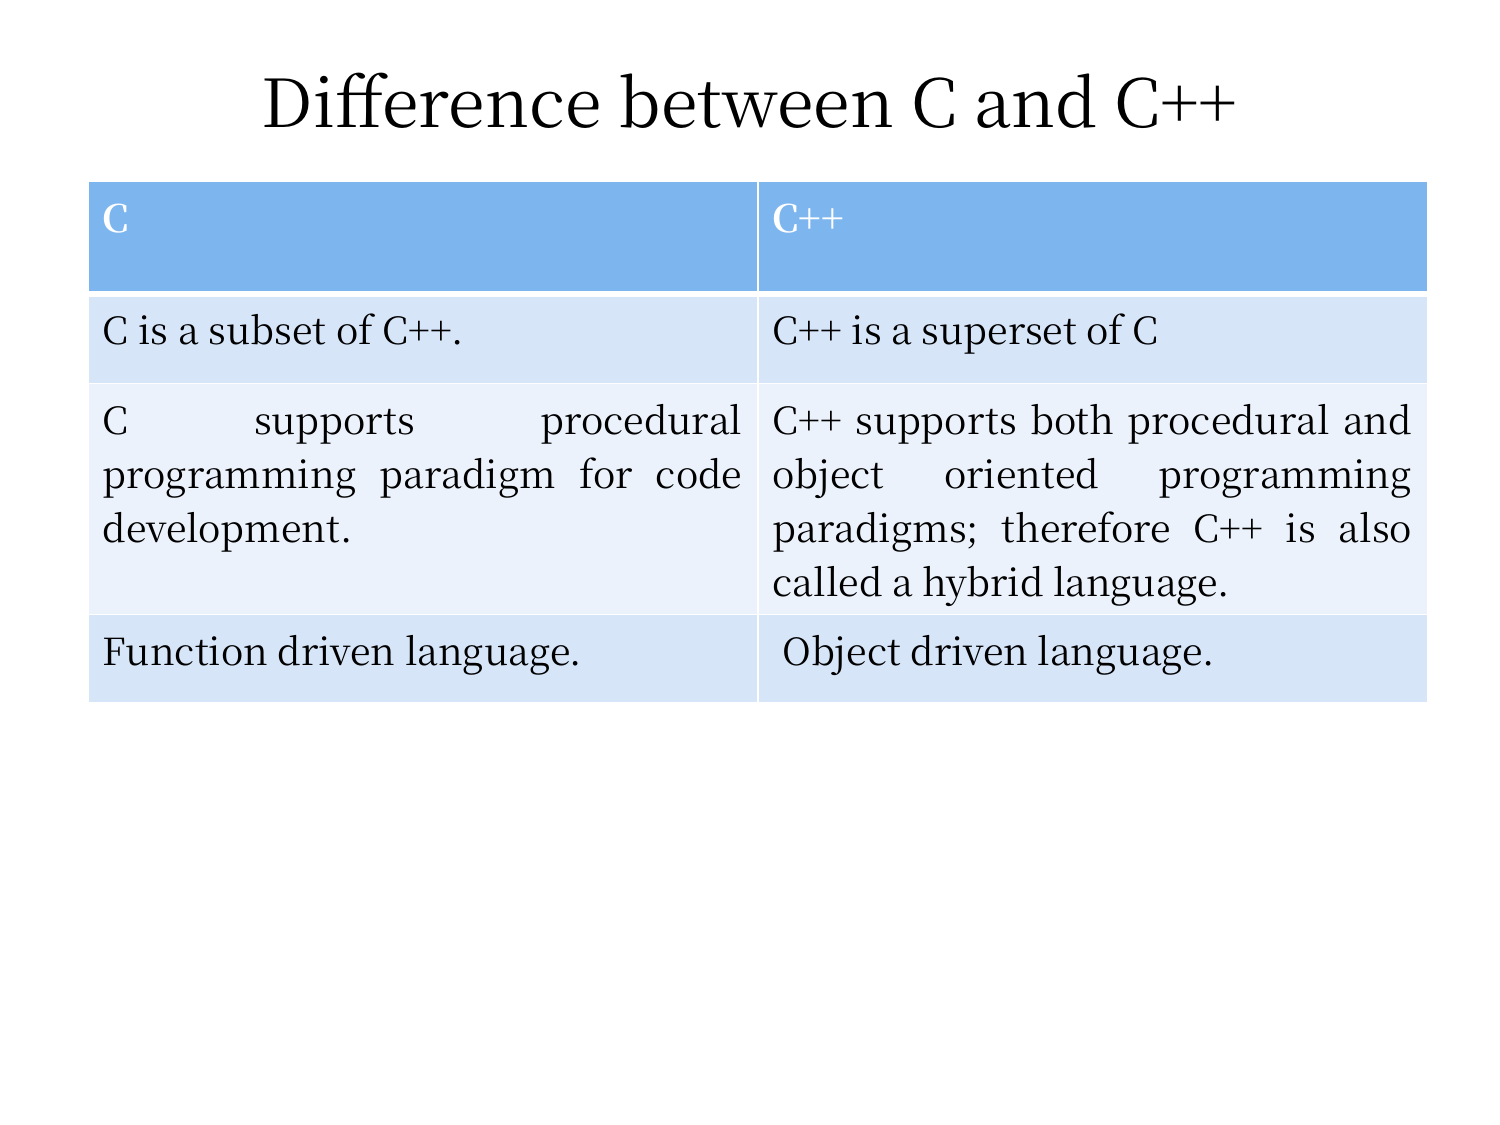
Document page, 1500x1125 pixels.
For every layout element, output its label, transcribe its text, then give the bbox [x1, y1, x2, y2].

table_cell C++ is a superset of C [759, 297, 1427, 383]
table_header C++ [759, 182, 1427, 291]
table_header C [89, 182, 757, 291]
table_cell Object driven language. [759, 615, 1427, 702]
title Difference between C and C++ [112, 53, 1388, 149]
table_cell C++ supports both procedural and object oriented programming paradigms; therefore C++ is also called a hybrid language. [759, 384, 1427, 614]
table_cell C supports procedural programming paradigm for code development. [89, 384, 757, 614]
table_cell C is a subset of C++. [89, 297, 757, 383]
table_cell Function driven language. [89, 615, 757, 702]
